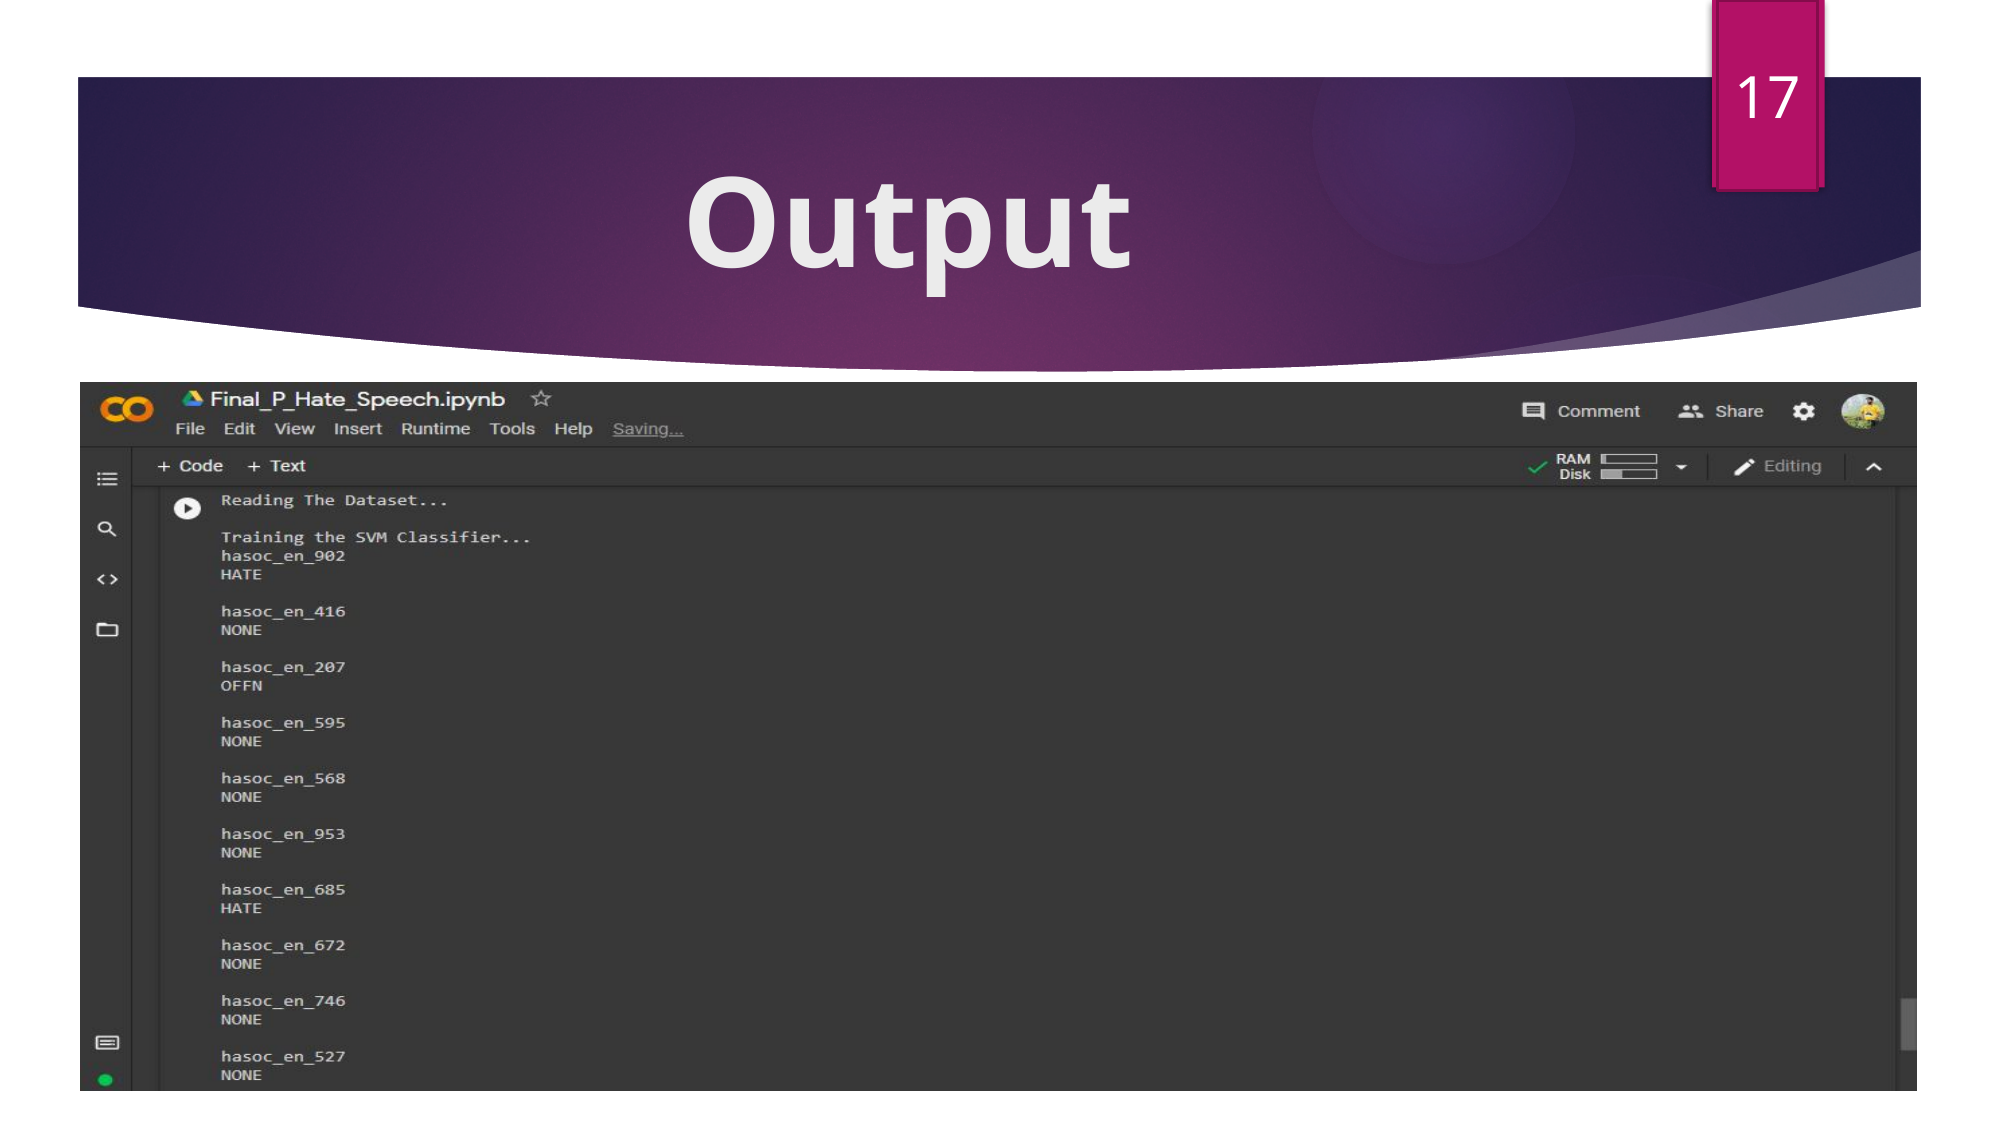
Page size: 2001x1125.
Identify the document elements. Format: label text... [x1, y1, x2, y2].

text_box 17 [1716, 0, 1819, 192]
title Output [189, 159, 1627, 276]
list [80, 382, 1917, 1091]
